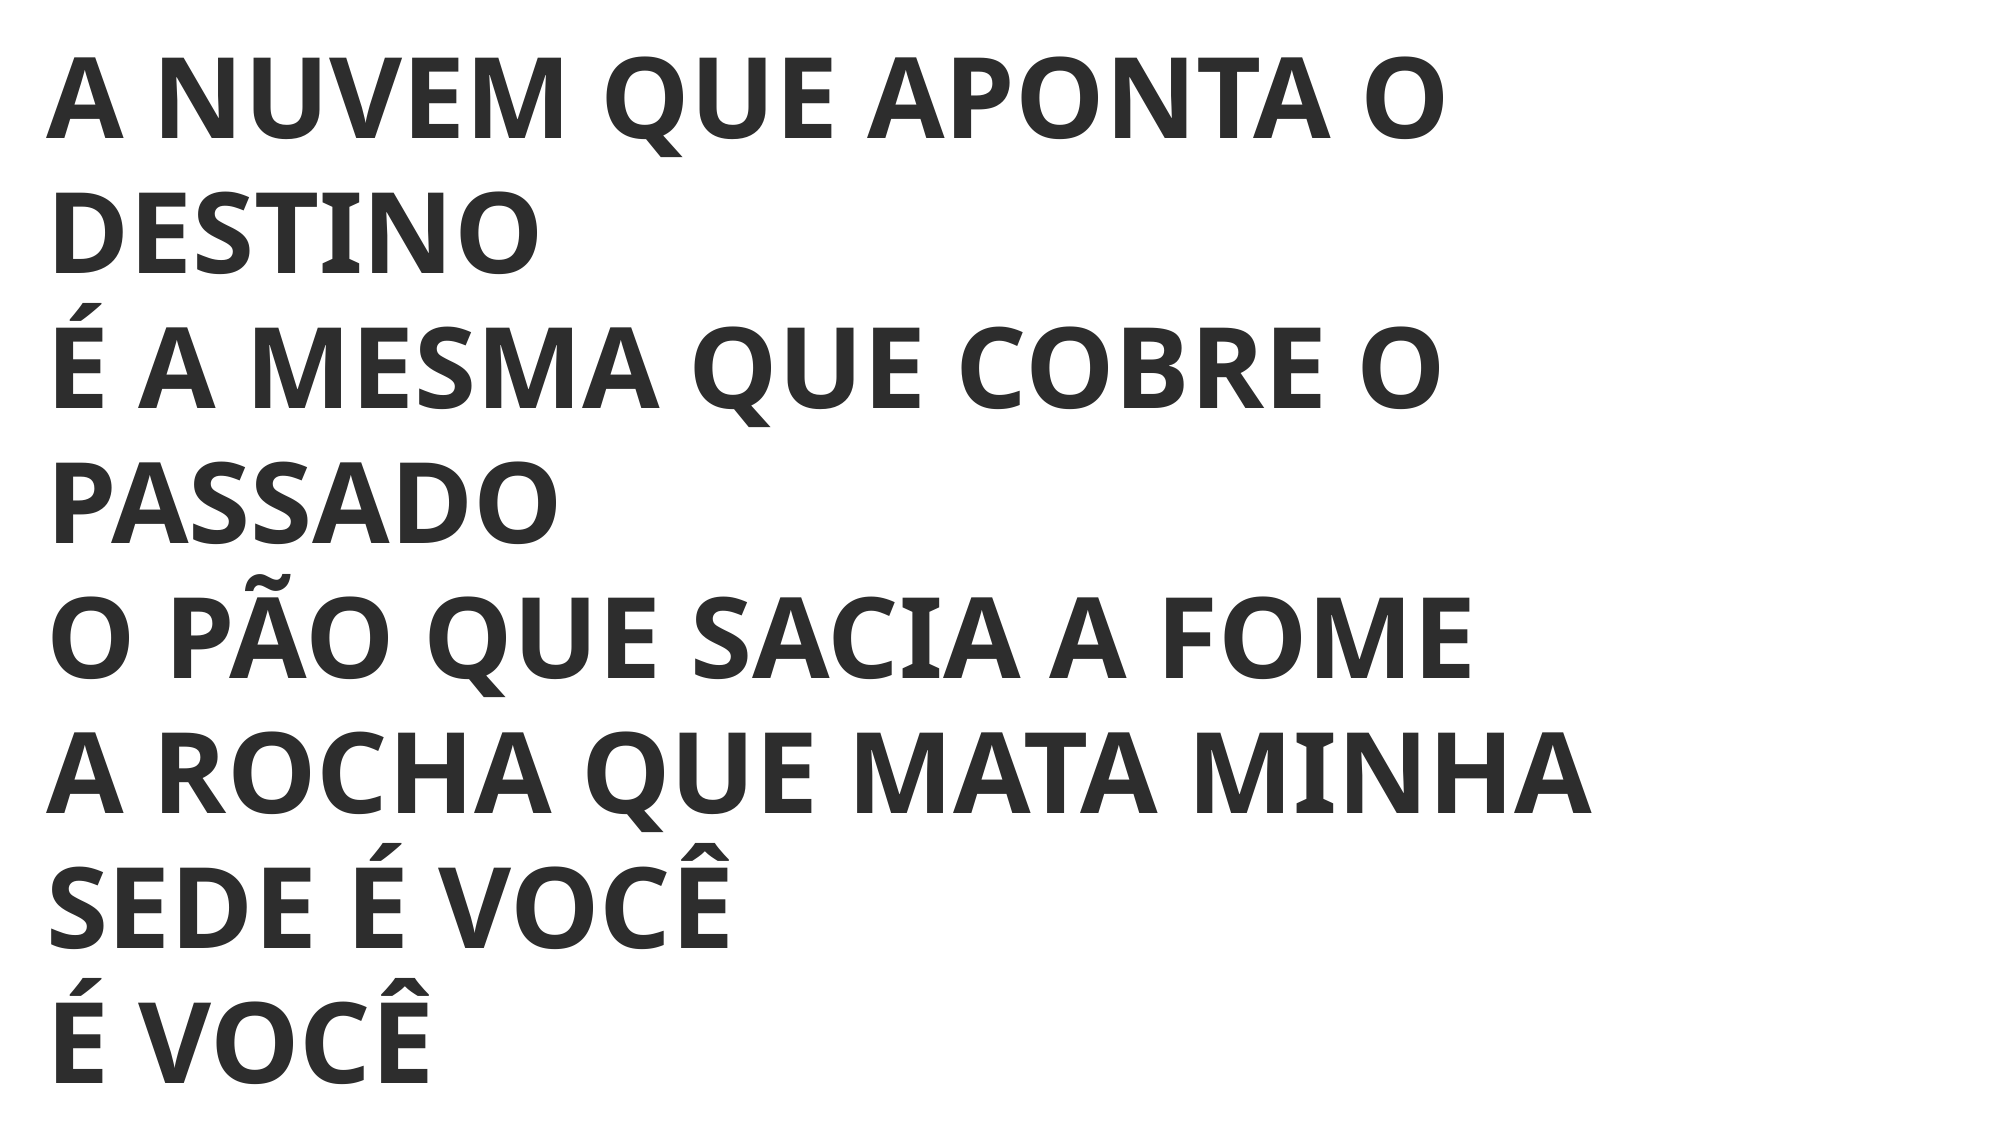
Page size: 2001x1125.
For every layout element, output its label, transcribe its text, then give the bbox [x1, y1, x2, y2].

text_box A NUVEM QUE APONTA O DESTINO É A MESMA QUE COBRE O PASSADO O PÃO QUE SACIA A FOME A ROCHA QUE MATA MINHA SEDE É VOCÊ É VOCÊ [31, 18, 1888, 1114]
